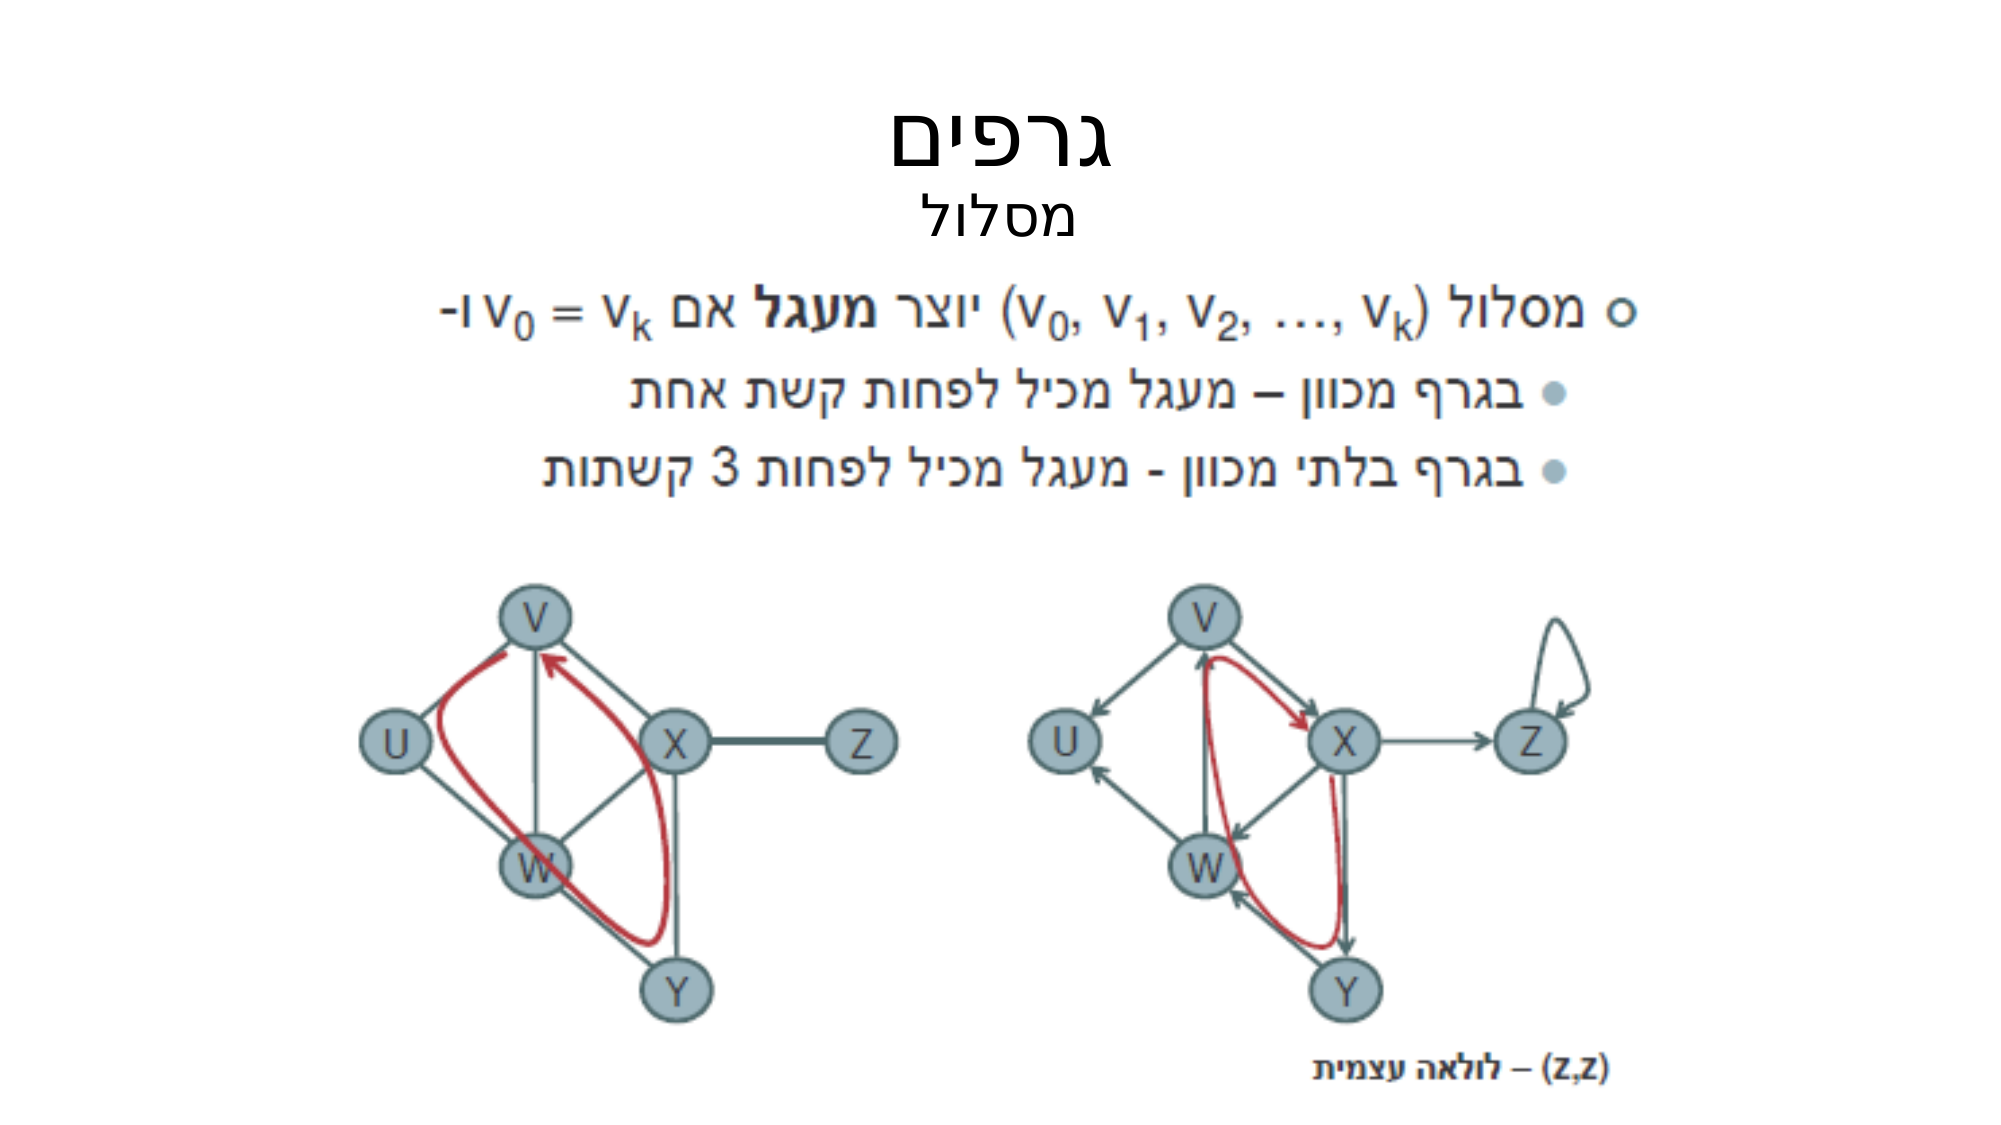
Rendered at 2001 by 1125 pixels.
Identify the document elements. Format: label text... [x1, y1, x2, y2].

title גרפים מסלול [137, 59, 1863, 278]
picture [349, 277, 1651, 1099]
